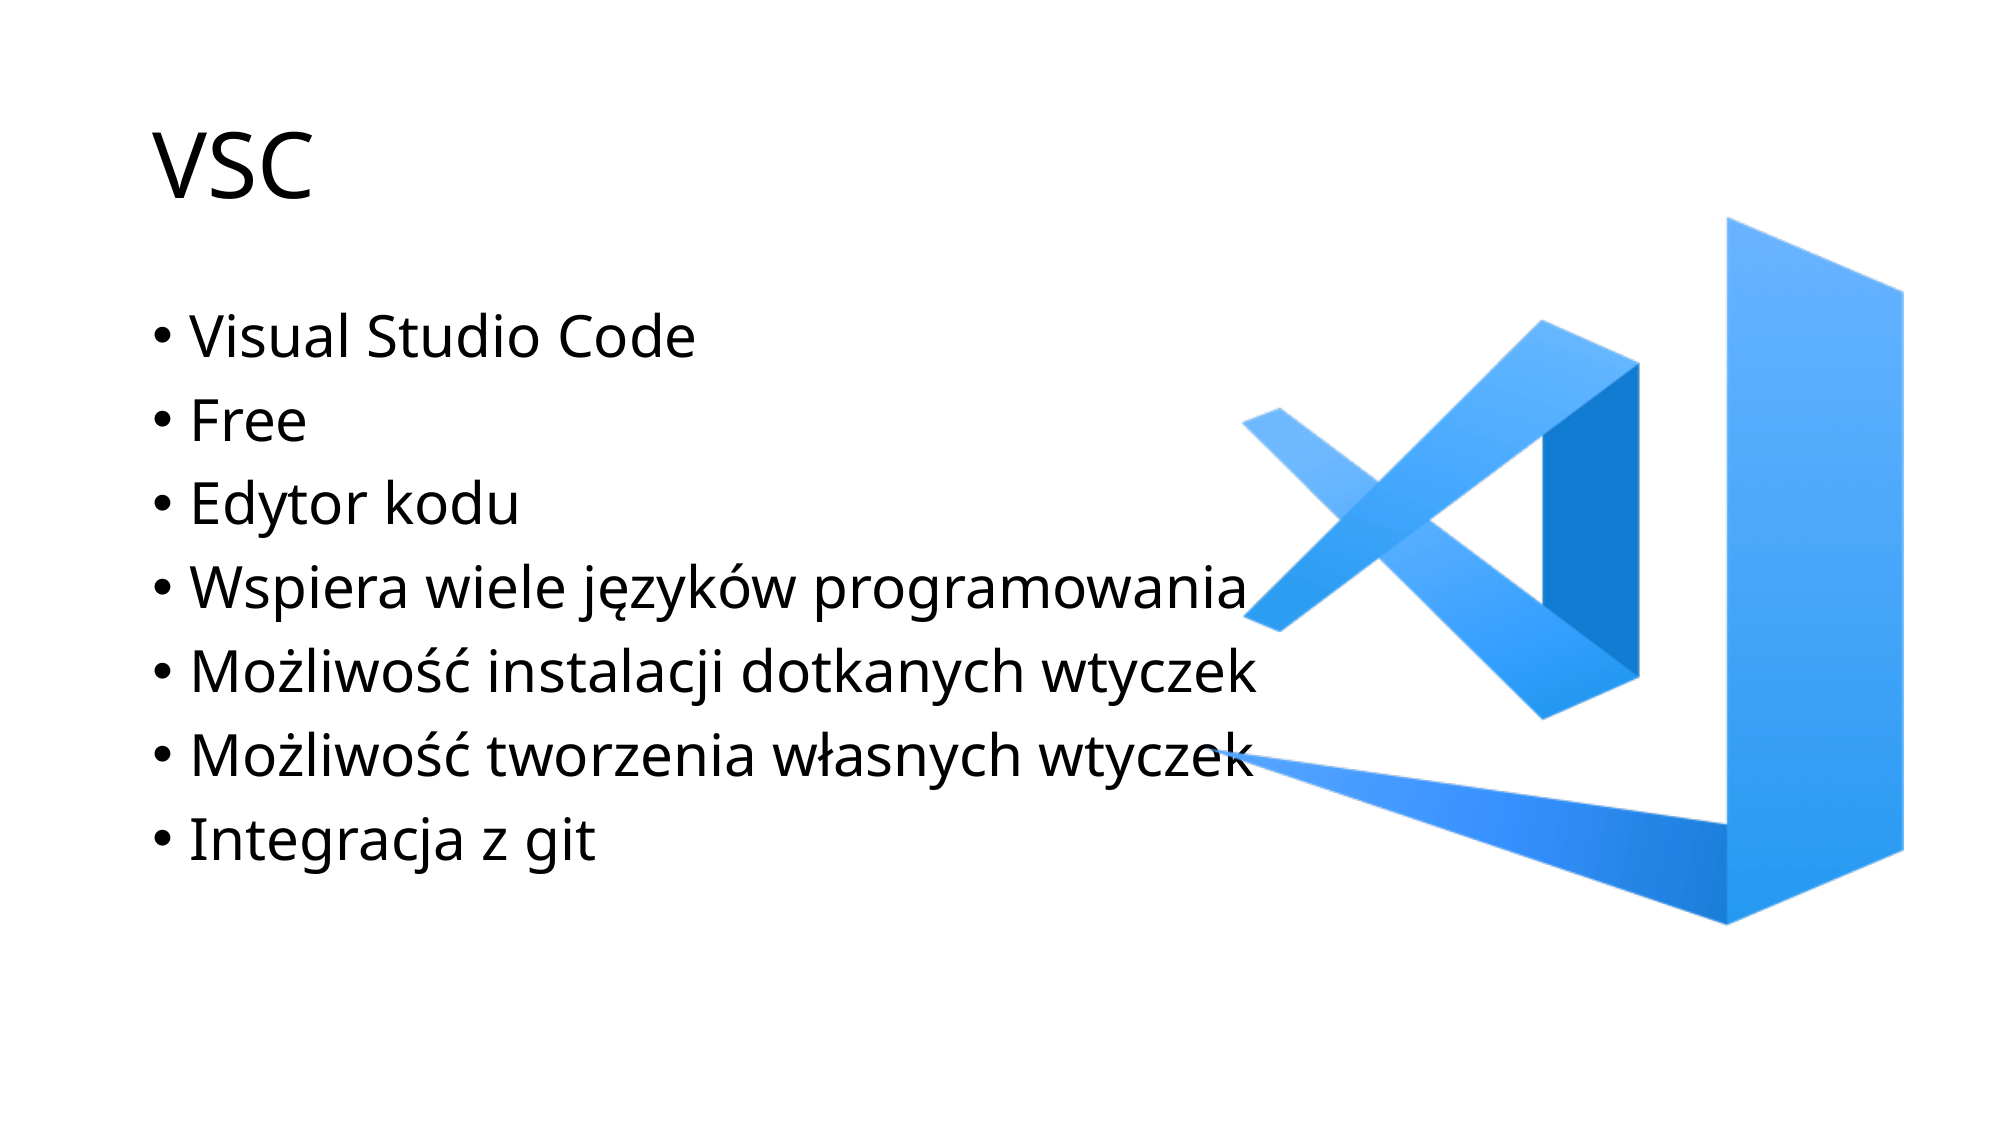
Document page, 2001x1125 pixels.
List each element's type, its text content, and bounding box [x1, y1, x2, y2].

picture [1205, 215, 1904, 926]
title VSC [137, 59, 1863, 278]
list Visual Studio Code Free Edytor kodu Wspiera wiele języków programowania Możliwość instalacji dotkanych wtyczek Możliwość tworzenia własnych wtyczek Integracja z git [137, 299, 1863, 1014]
